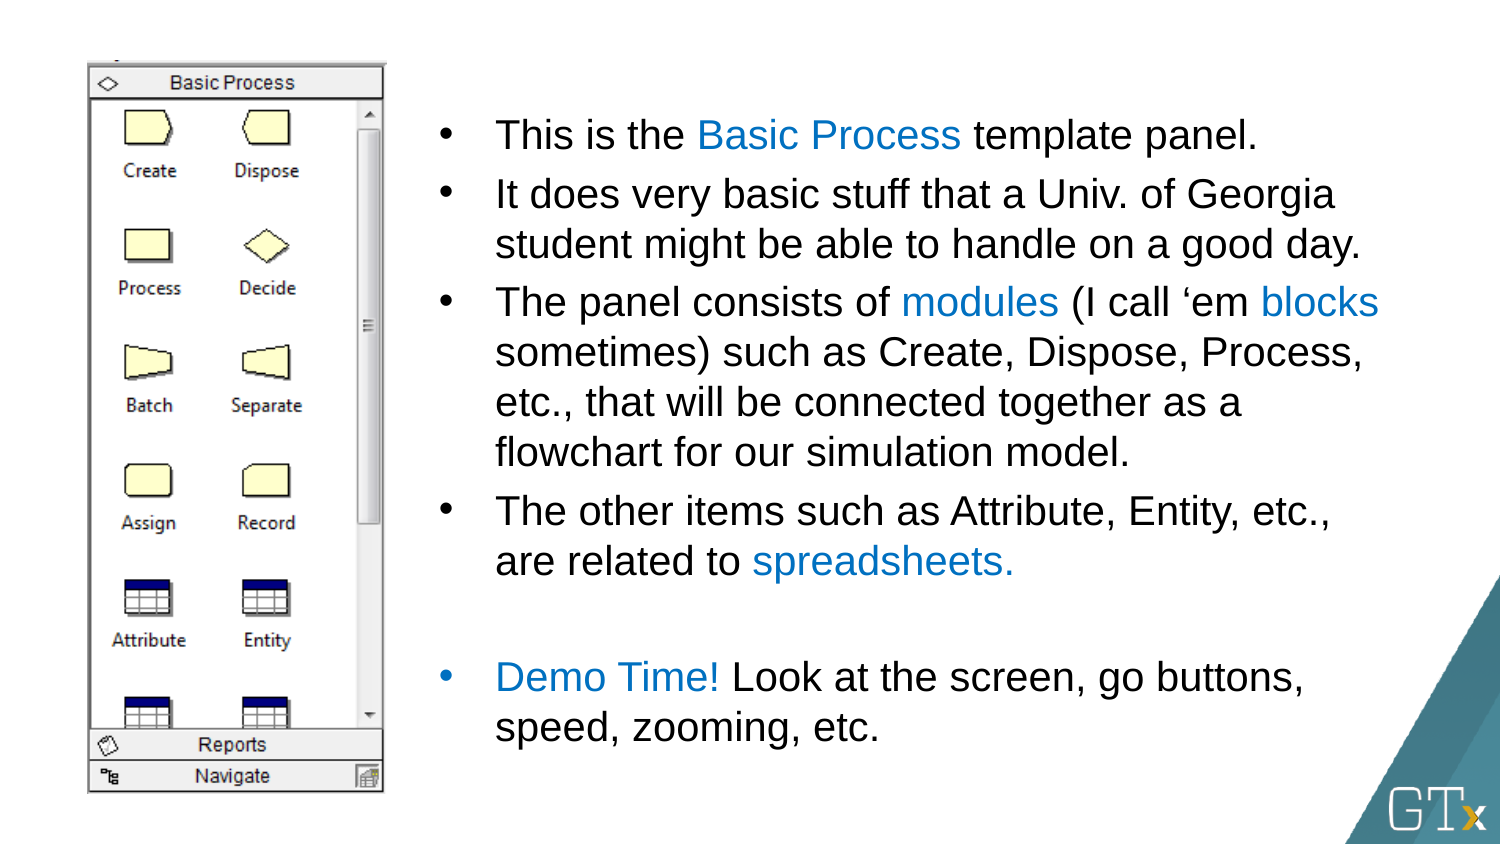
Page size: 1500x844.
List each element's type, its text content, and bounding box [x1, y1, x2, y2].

picture [87, 60, 387, 794]
picture [1345, 575, 1500, 844]
text_box This is the Basic Process template panel. It does very basic stuff that a Univ. of Georgia student might be able to handle on a good day. The panel consists of modules (I call ‘em blocks sometimes) such as Create, Dispose, Process, etc., that will be connected together as a flowchart for our simulation model. The other items such as Attribute, Entity, etc., are related to spreadsheets. Demo Time! Look at the screen, go buttons, speed, zooming, etc. [424, 100, 1410, 834]
